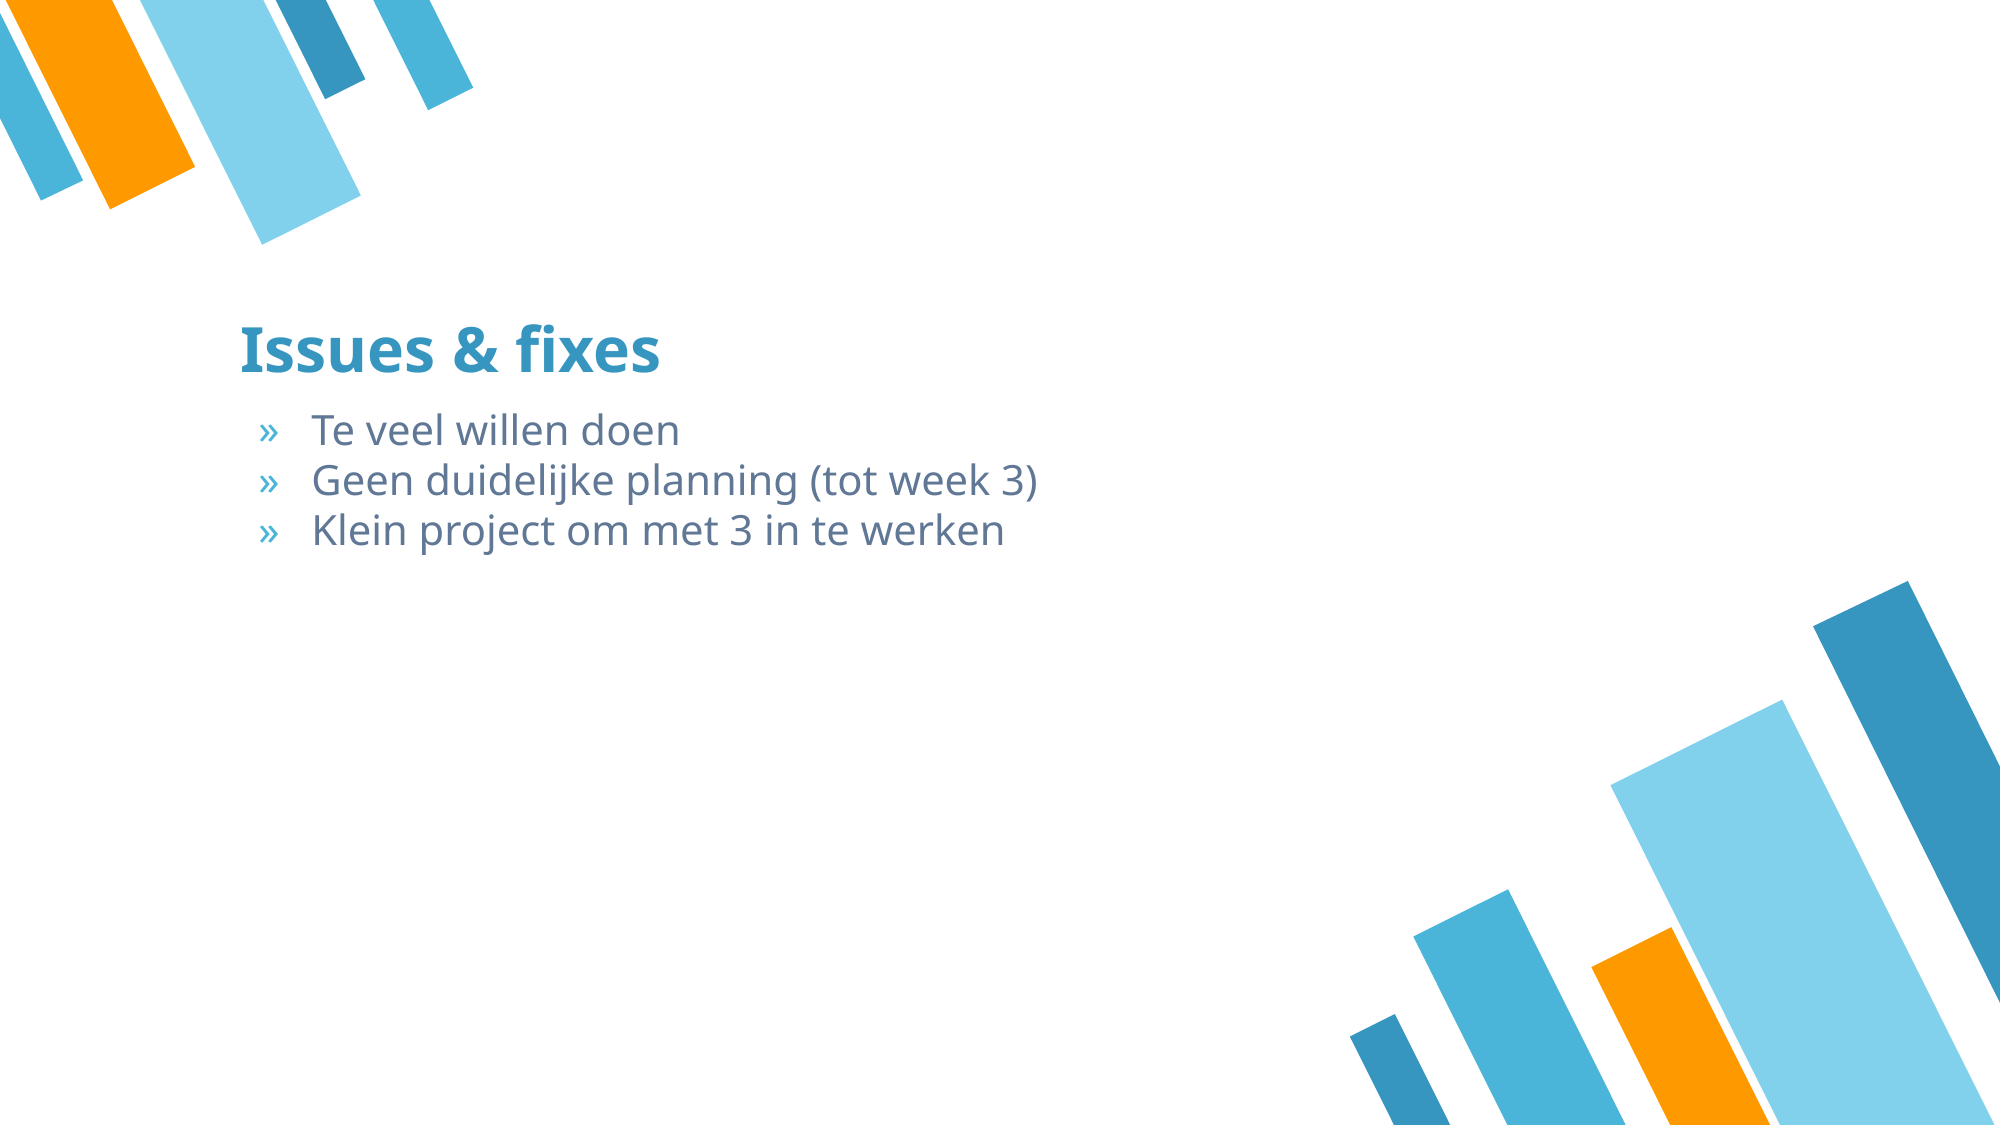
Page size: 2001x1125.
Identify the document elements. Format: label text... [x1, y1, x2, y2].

title Issues & fixes [225, 251, 1486, 388]
list Te veel willen doen Geen duidelijke planning (tot week 3) Klein project om met 3 in te werken [225, 388, 1486, 941]
